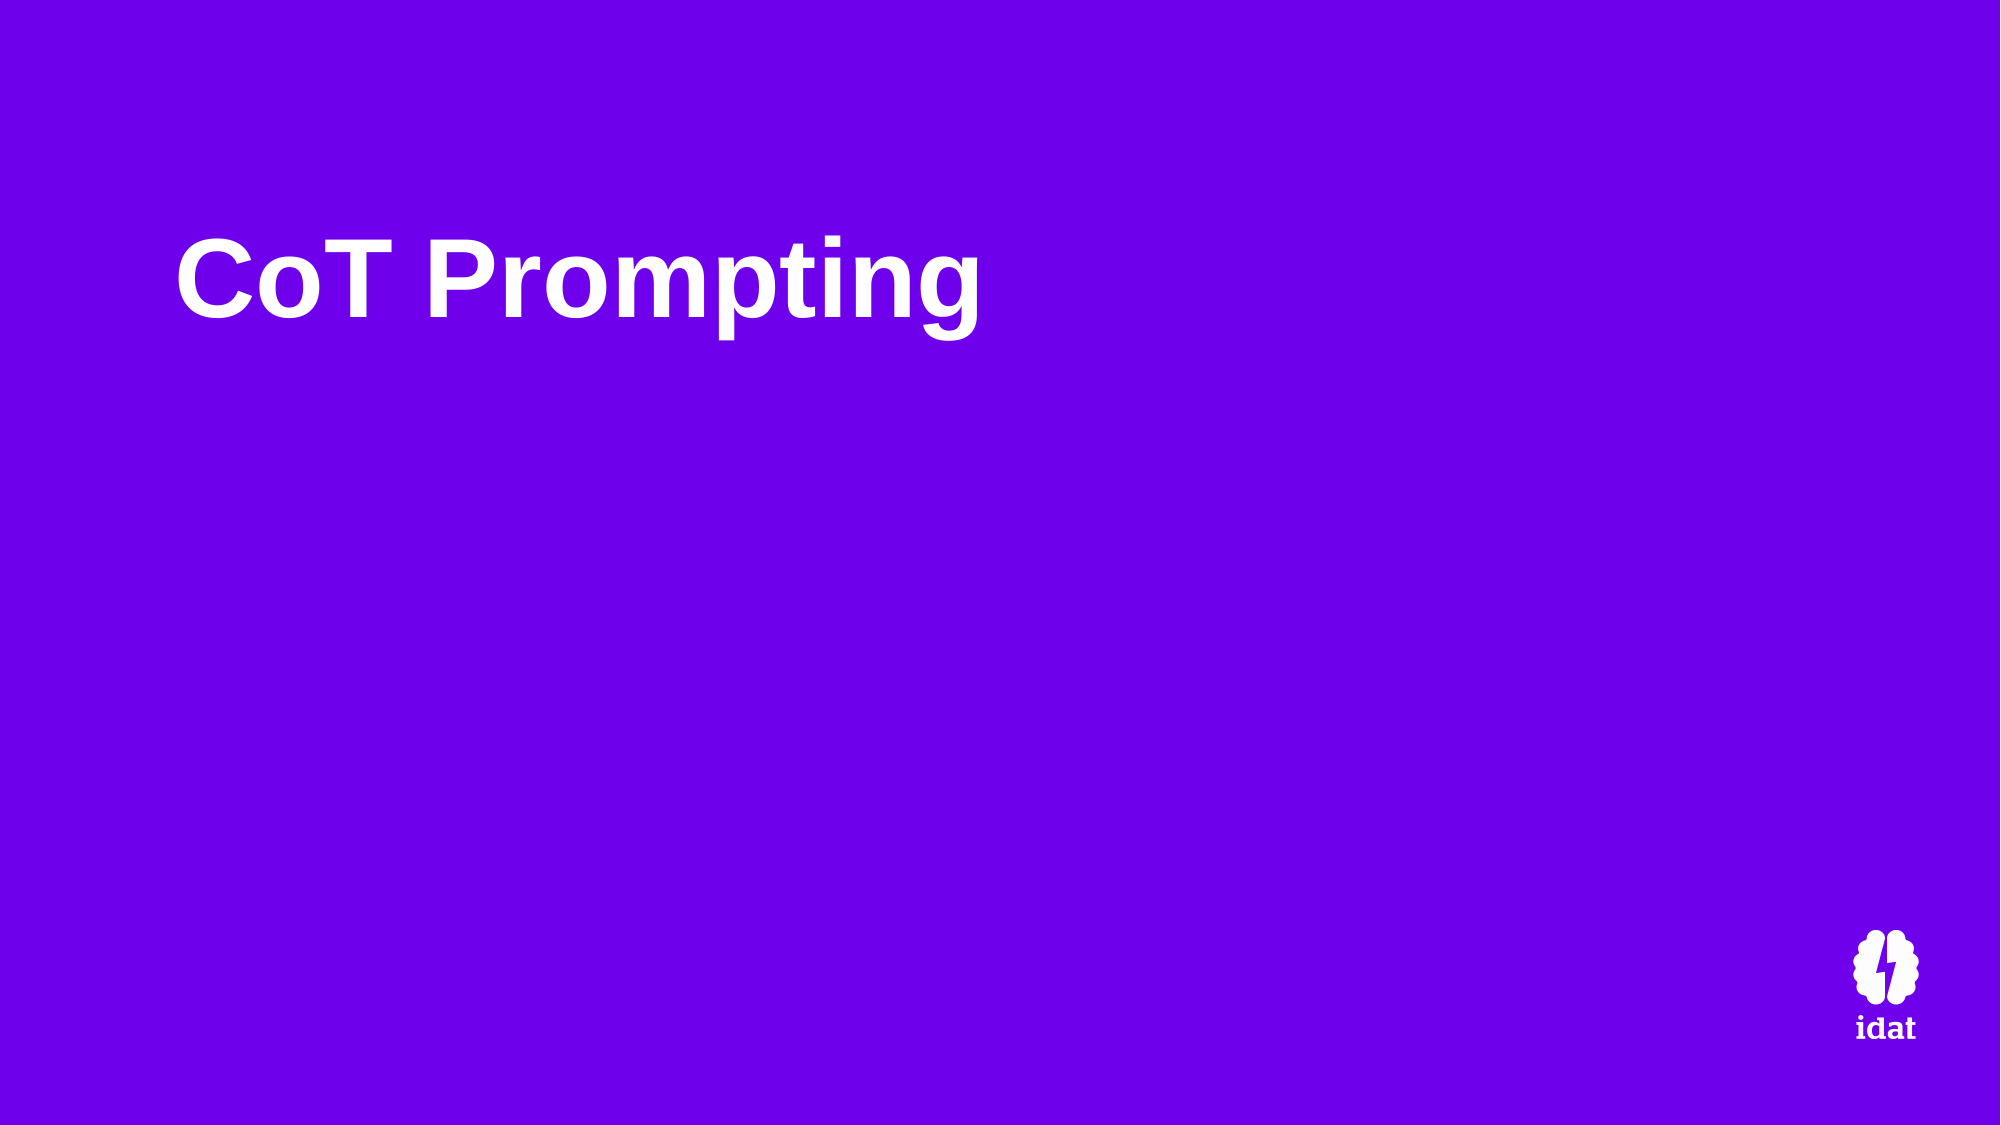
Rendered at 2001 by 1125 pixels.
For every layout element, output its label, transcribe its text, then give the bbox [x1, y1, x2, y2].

text_box CoT Prompting [159, 220, 1660, 341]
picture [1853, 930, 1919, 1039]
